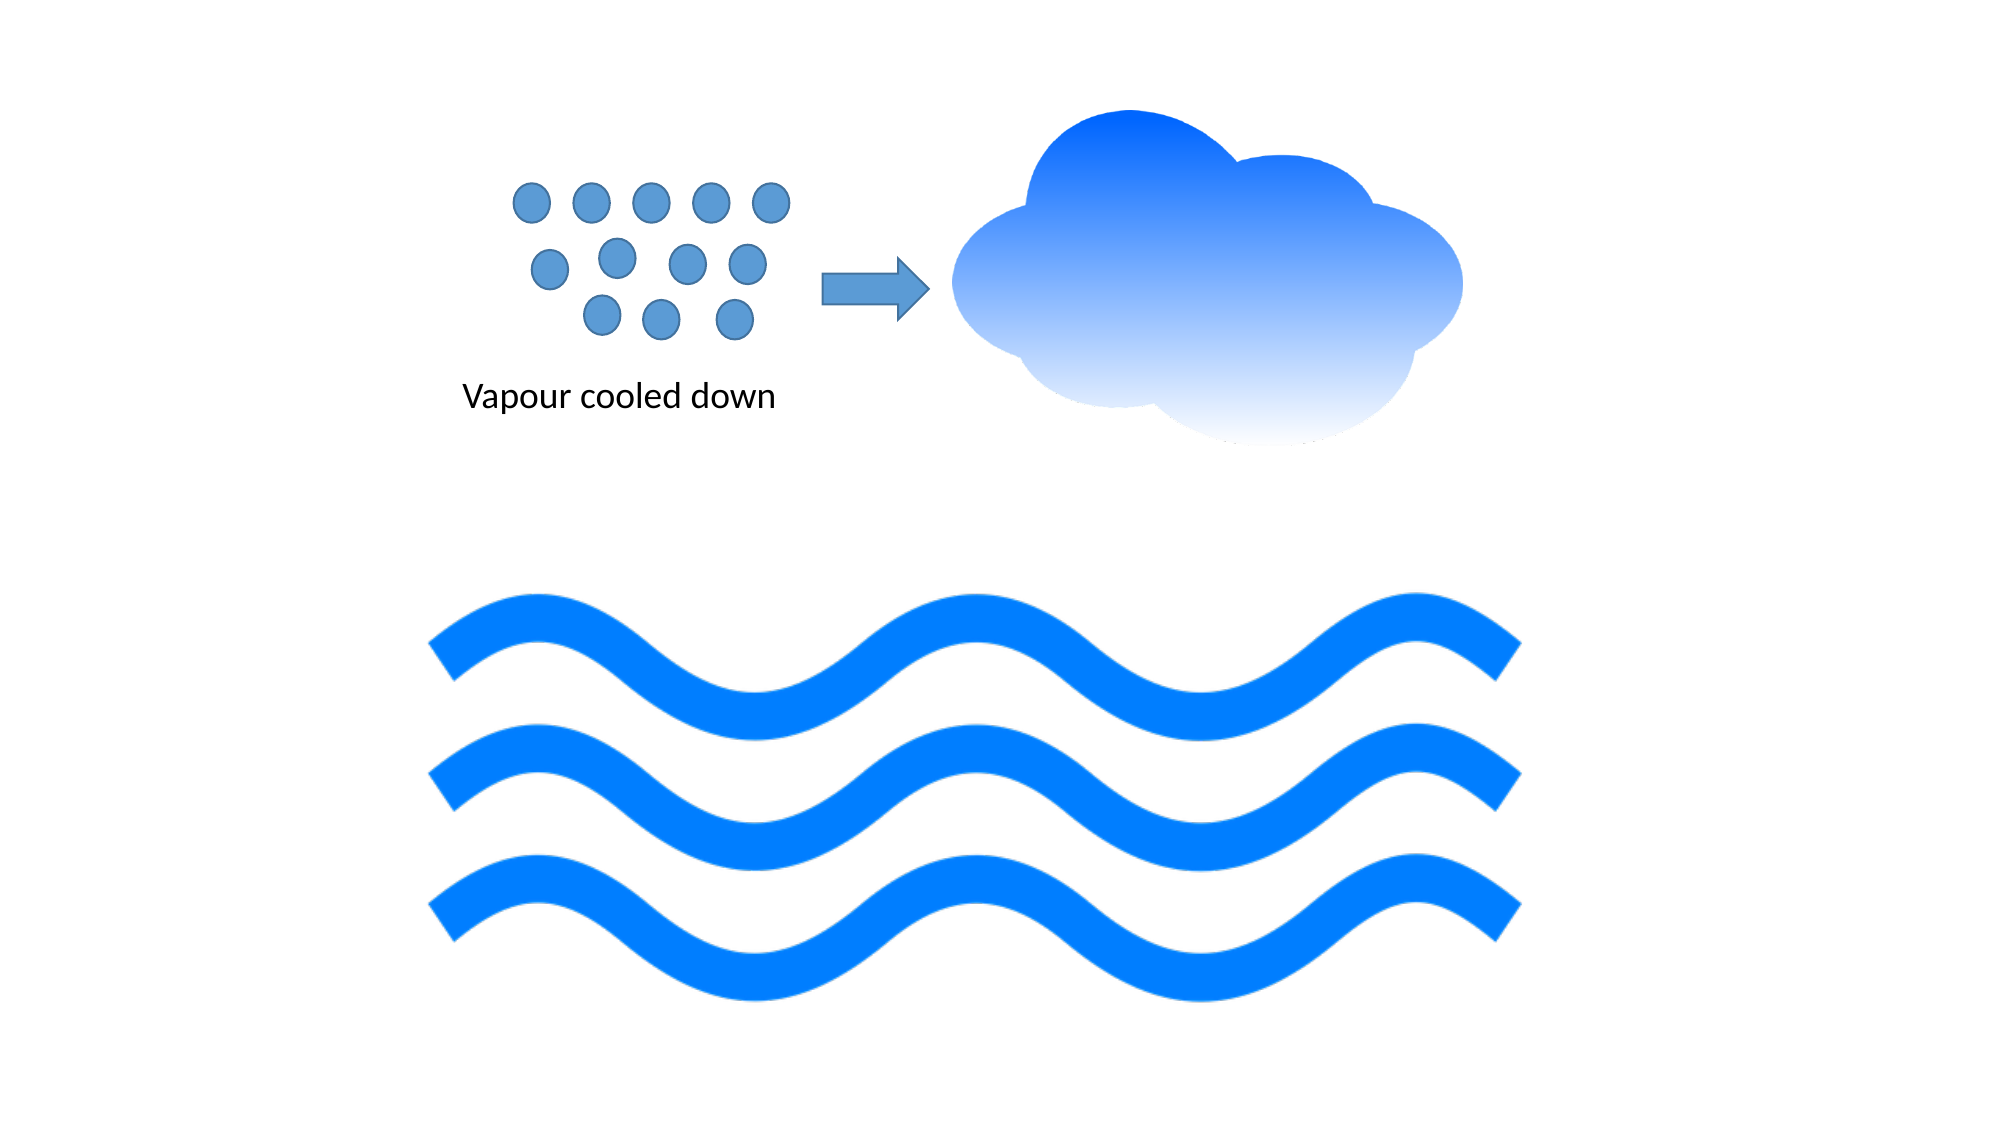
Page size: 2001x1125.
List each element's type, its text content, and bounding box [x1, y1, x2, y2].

text_box [530, 248, 570, 291]
text_box Vapour cooled down [447, 363, 792, 424]
text_box [583, 294, 622, 336]
text_box [715, 298, 755, 341]
picture [407, 584, 1533, 1013]
text_box [751, 182, 791, 224]
text_box [821, 255, 931, 323]
text_box [598, 237, 637, 280]
text_box [692, 182, 731, 224]
text_box [512, 182, 552, 224]
text_box [668, 243, 708, 286]
text_box [572, 182, 611, 224]
text_box [728, 243, 767, 286]
picture [952, 110, 1463, 446]
text_box [632, 182, 671, 224]
text_box [642, 298, 681, 341]
